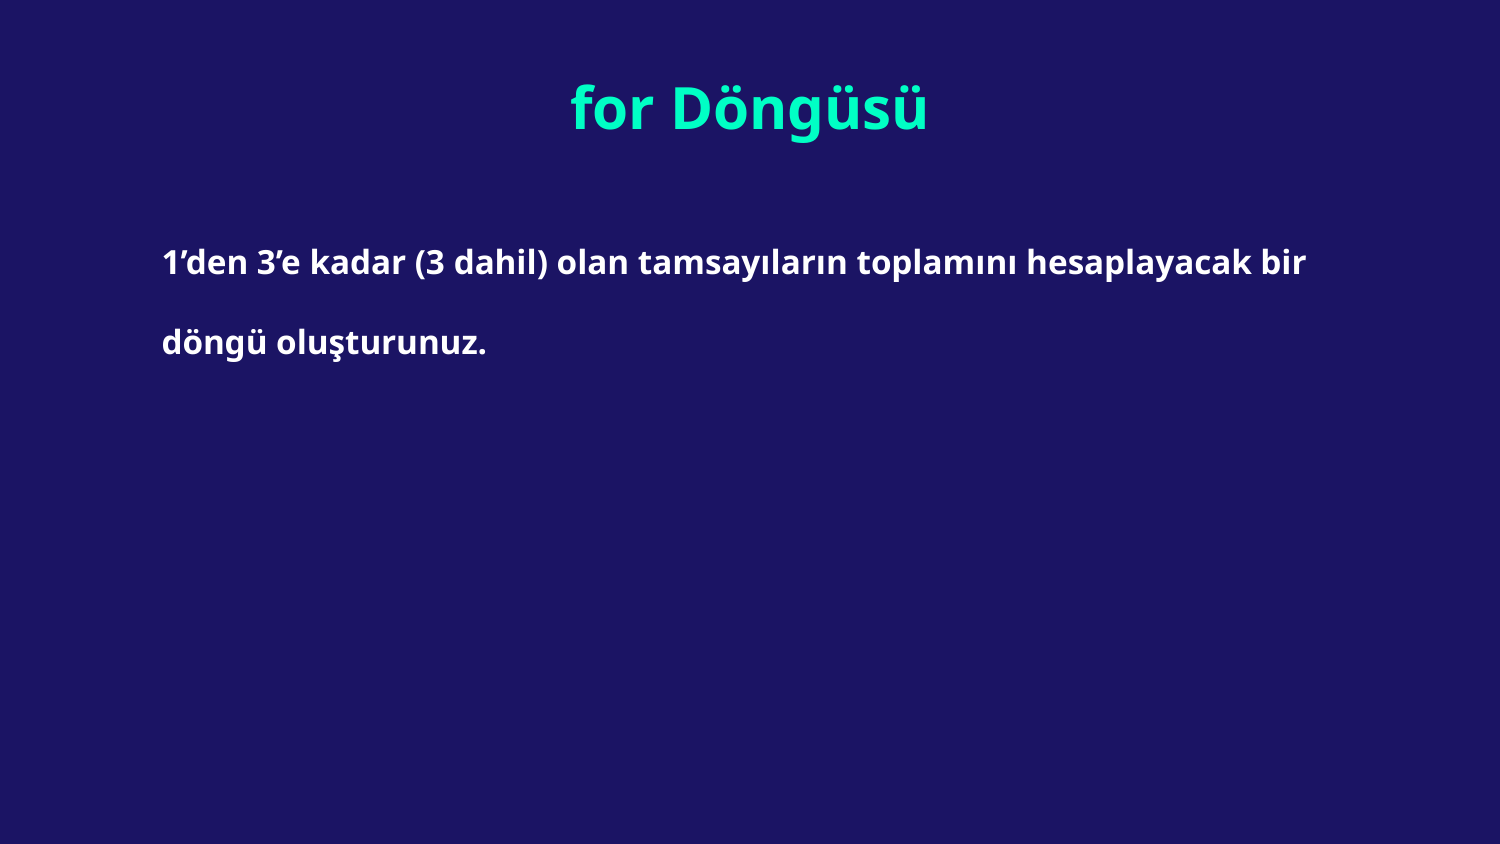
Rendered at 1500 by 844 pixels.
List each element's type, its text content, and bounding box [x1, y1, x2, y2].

title for Döngüsü [0, 56, 1500, 166]
text_box 1’den 3’e kadar (3 dahil) olan tamsayıların toplamını hesaplayacak bir döngü oluşturunuz. [123, 186, 1406, 818]
